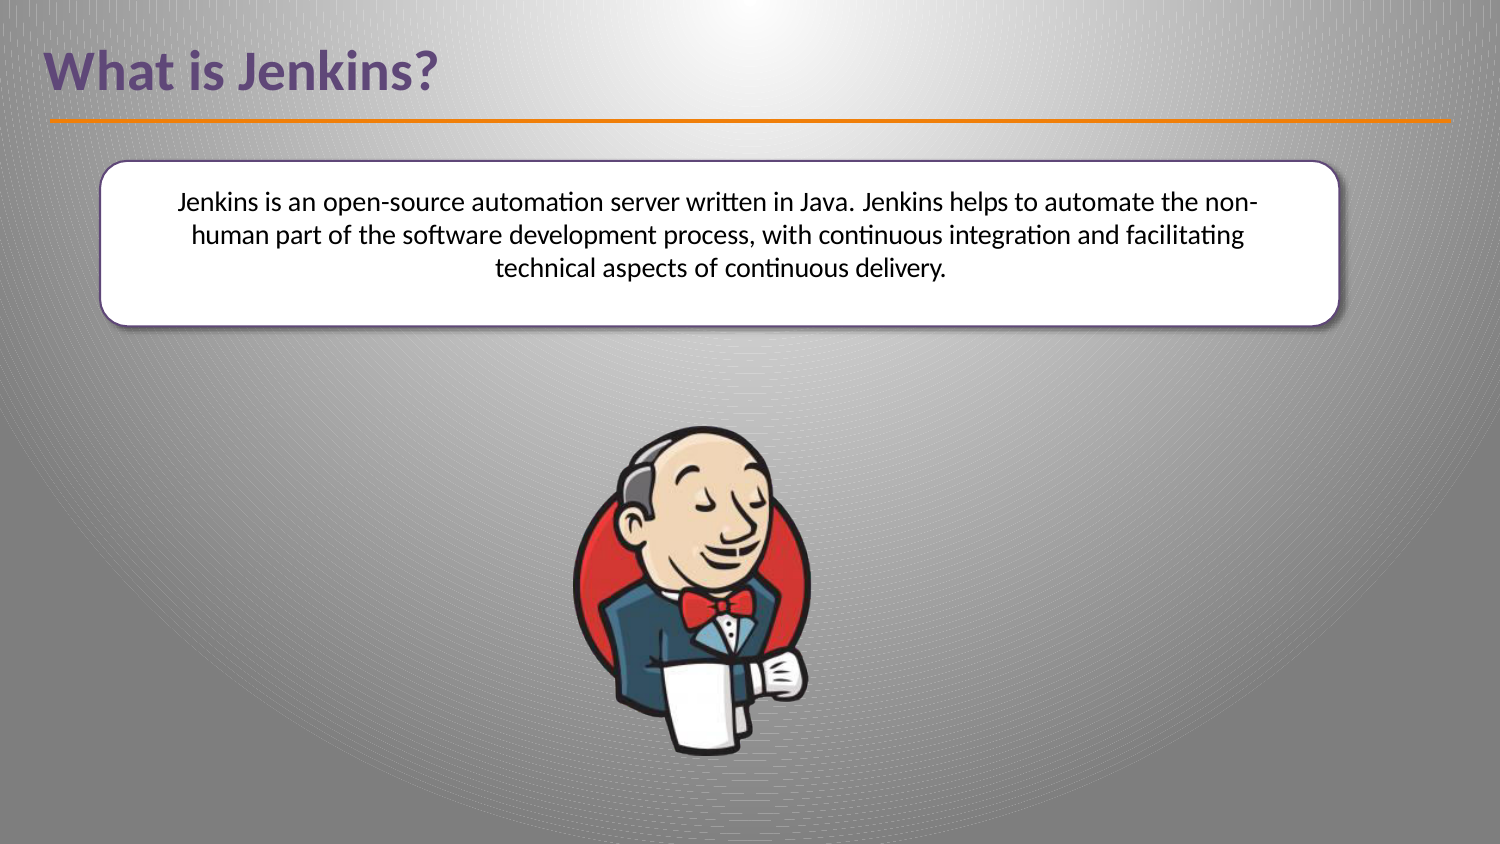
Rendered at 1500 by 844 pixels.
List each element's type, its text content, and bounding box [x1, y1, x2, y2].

text_box What is Jenkins? [41, 30, 447, 102]
text_box [96, 157, 1352, 339]
text_box [99, 160, 1340, 327]
text_box [573, 426, 812, 756]
text_box Jenkins is an open-source automation server written in Java. Jenkins helps to automate the non- human part of the software development process, with continuous integration and facilitating technical aspects of continuous delivery. [170, 182, 1271, 285]
